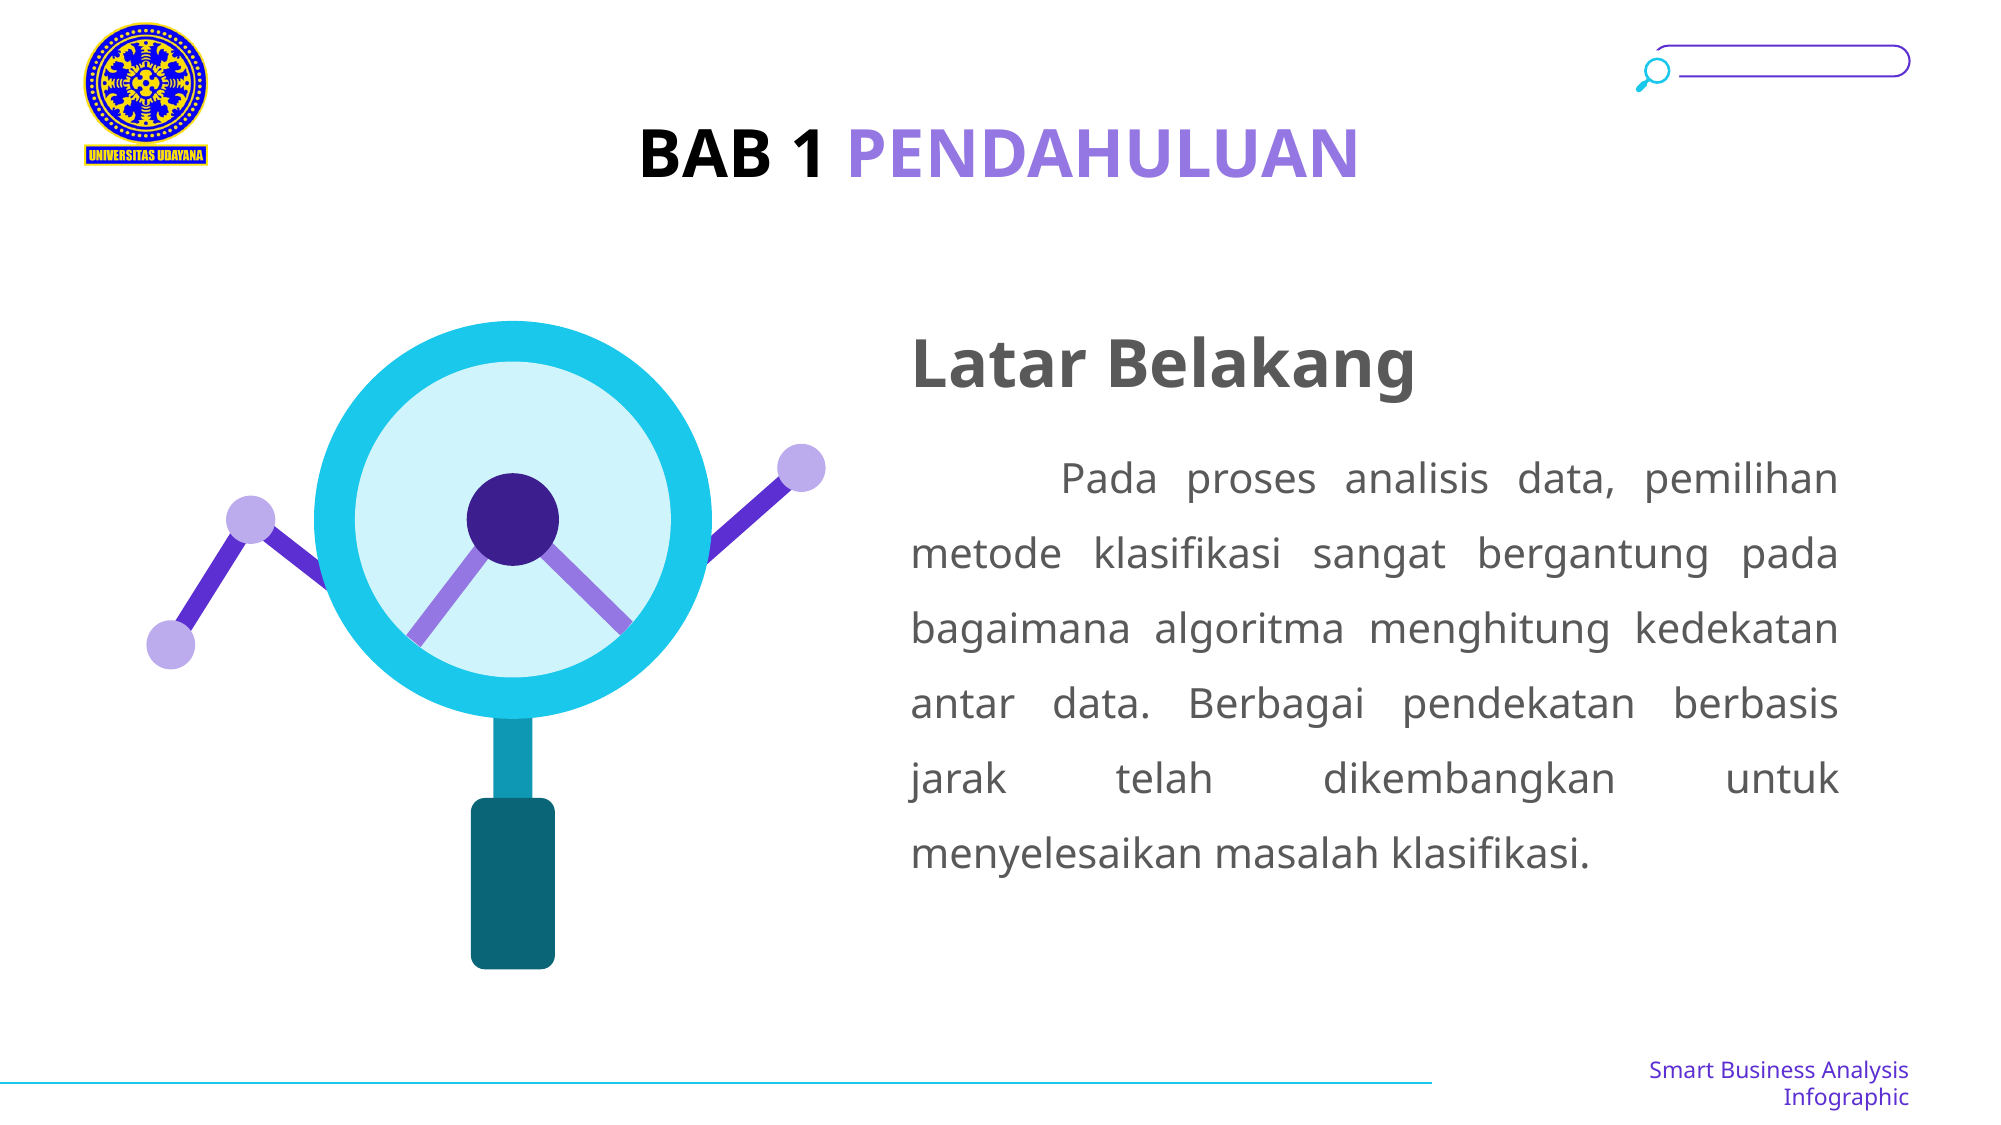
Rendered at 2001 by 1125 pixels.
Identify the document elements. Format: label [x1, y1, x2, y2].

picture [77, 17, 213, 169]
text_box [0, 45, 1910, 1098]
